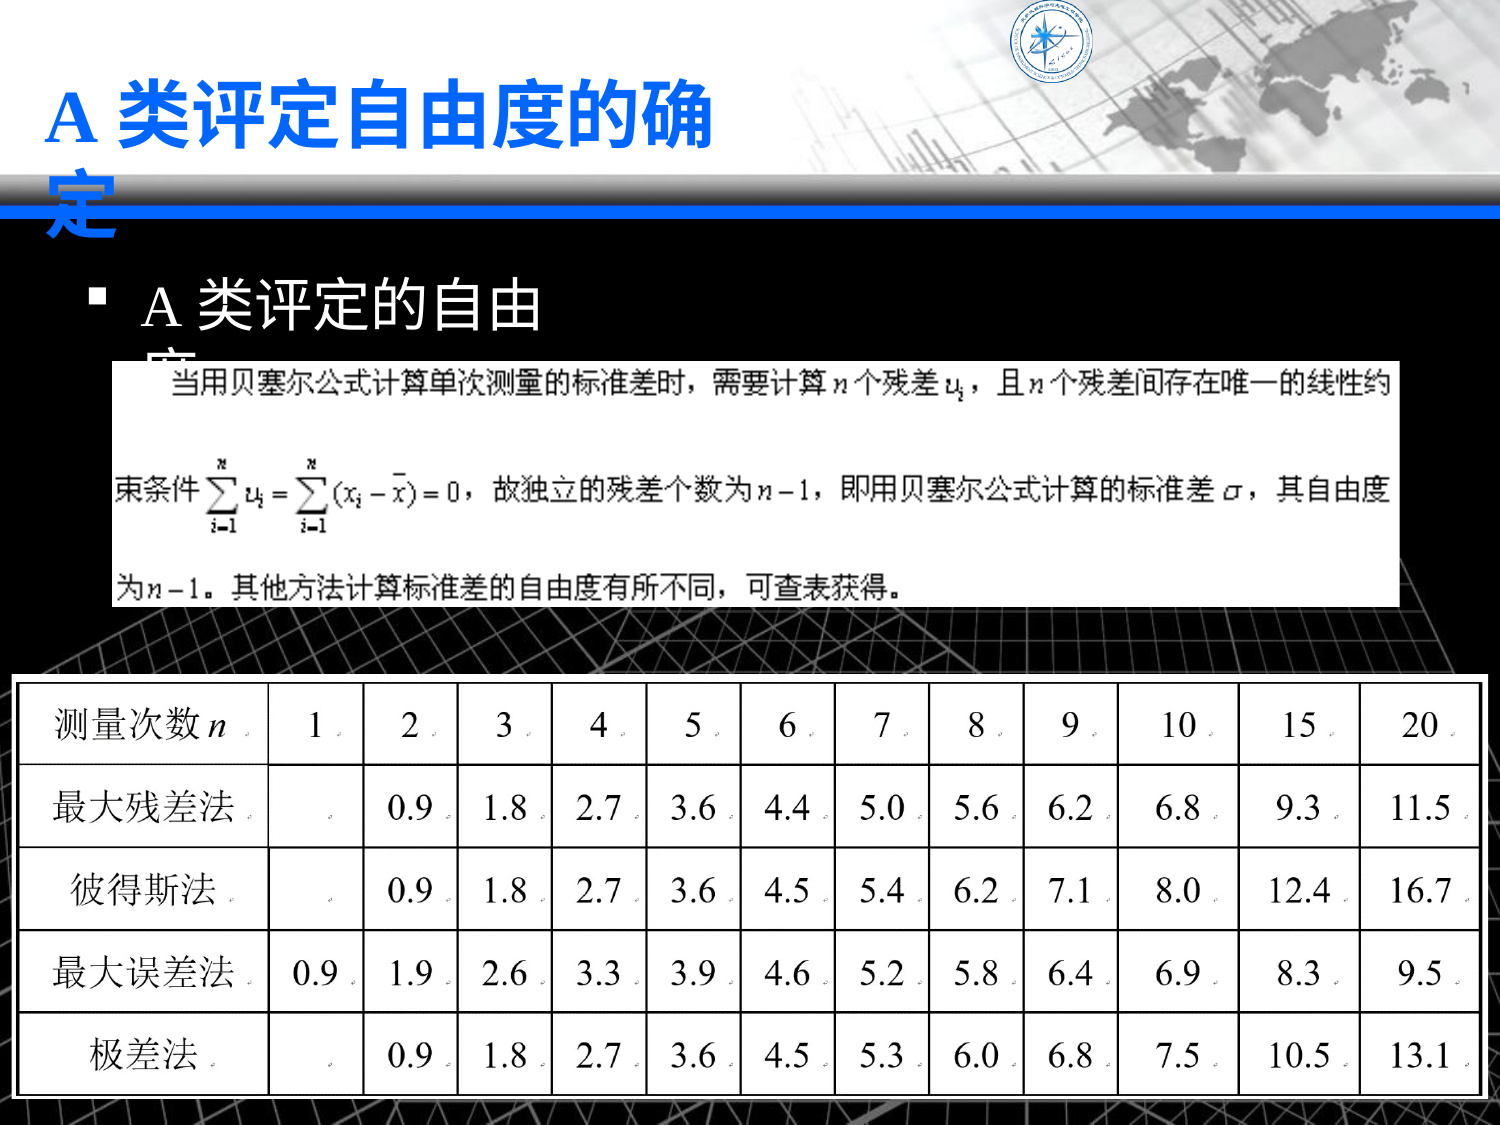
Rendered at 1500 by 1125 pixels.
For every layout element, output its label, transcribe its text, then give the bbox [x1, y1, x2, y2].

text_box [11, 674, 1489, 1099]
picture [0, 0, 1500, 206]
text_box [112, 361, 1400, 607]
picture [0, 219, 1500, 1125]
text_box A类评定的自由度 [82, 266, 593, 409]
title A类评定自由度的确定 [42, 65, 778, 256]
